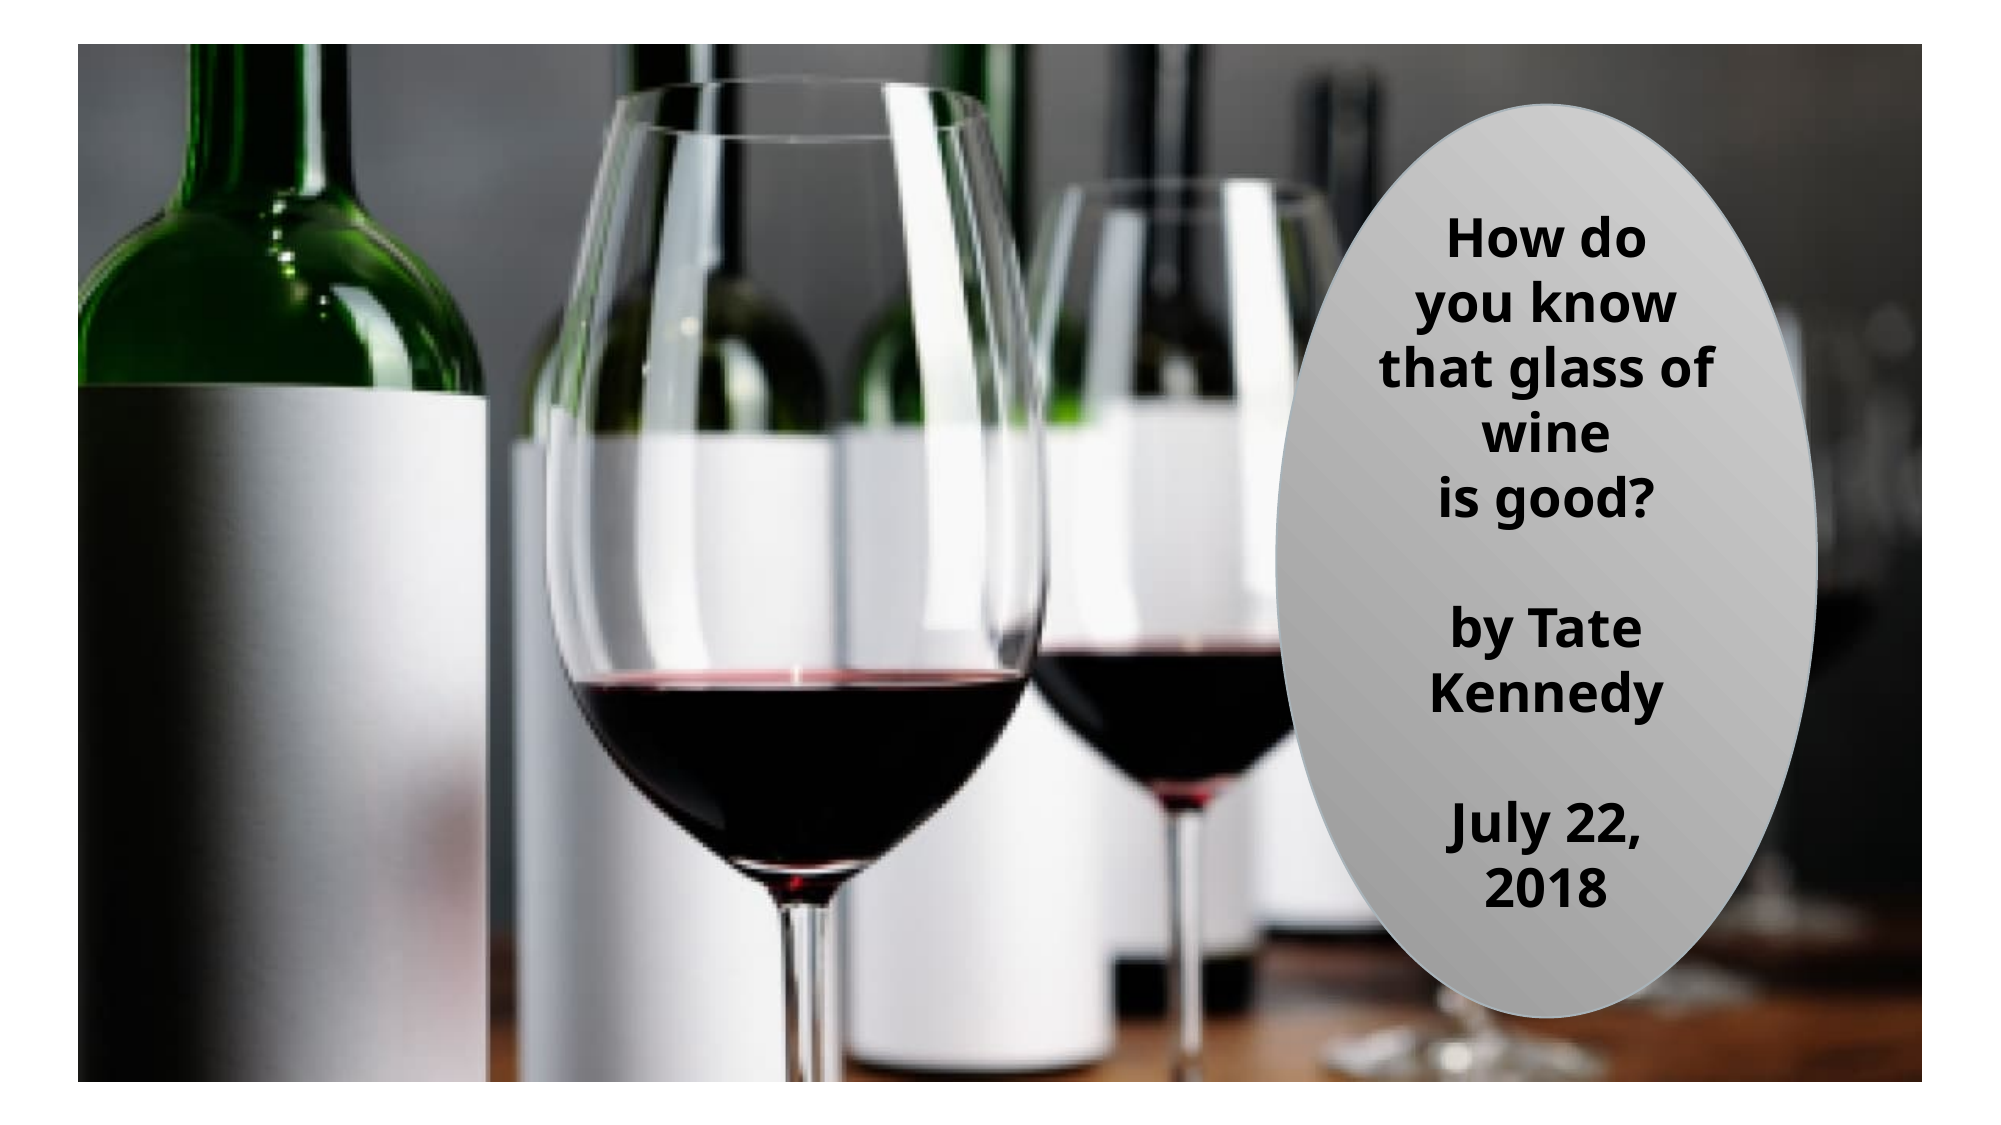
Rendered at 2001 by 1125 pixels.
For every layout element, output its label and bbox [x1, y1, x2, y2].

picture [78, 44, 1922, 1082]
